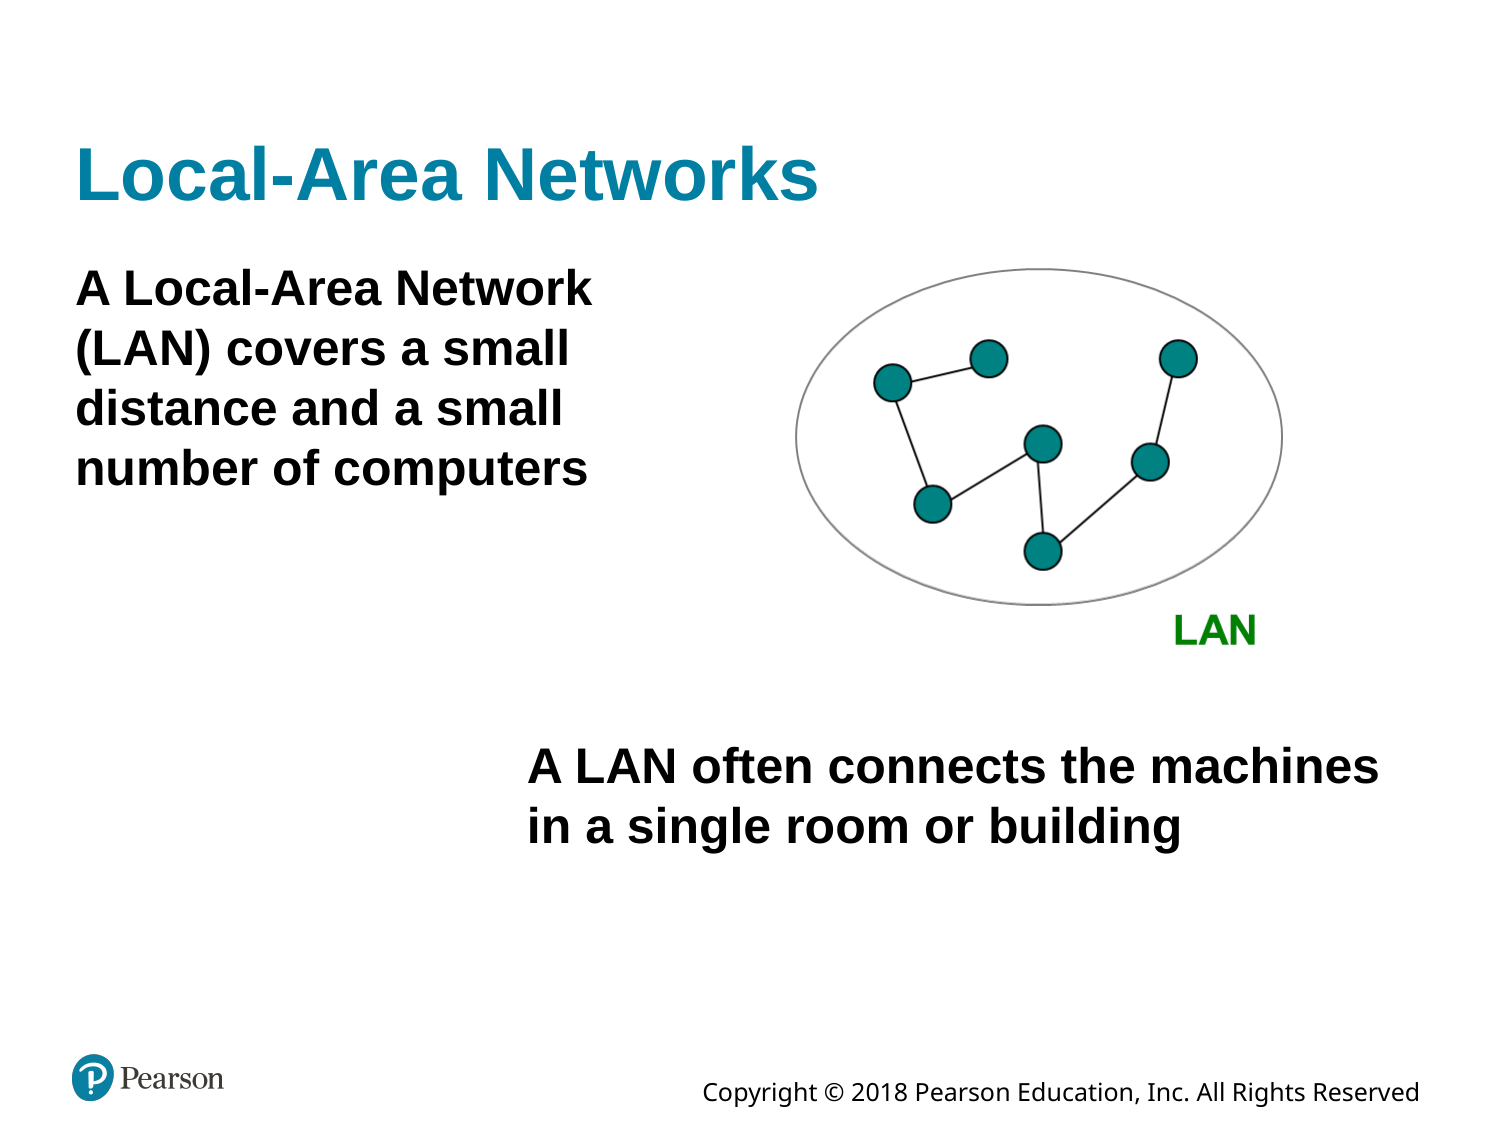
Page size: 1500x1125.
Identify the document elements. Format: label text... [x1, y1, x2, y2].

list A LAN often connects the machines in a single room or building [526, 733, 1425, 879]
picture [72, 1087, 83, 1101]
picture [98, 1054, 224, 1101]
picture [72, 1054, 88, 1070]
picture [80, 1063, 106, 1088]
title Local-Area Networks [75, 35, 1425, 216]
list A Local-Area Network (L A N) covers a small distance and a small number of computers [75, 255, 619, 506]
picture [795, 268, 1283, 680]
